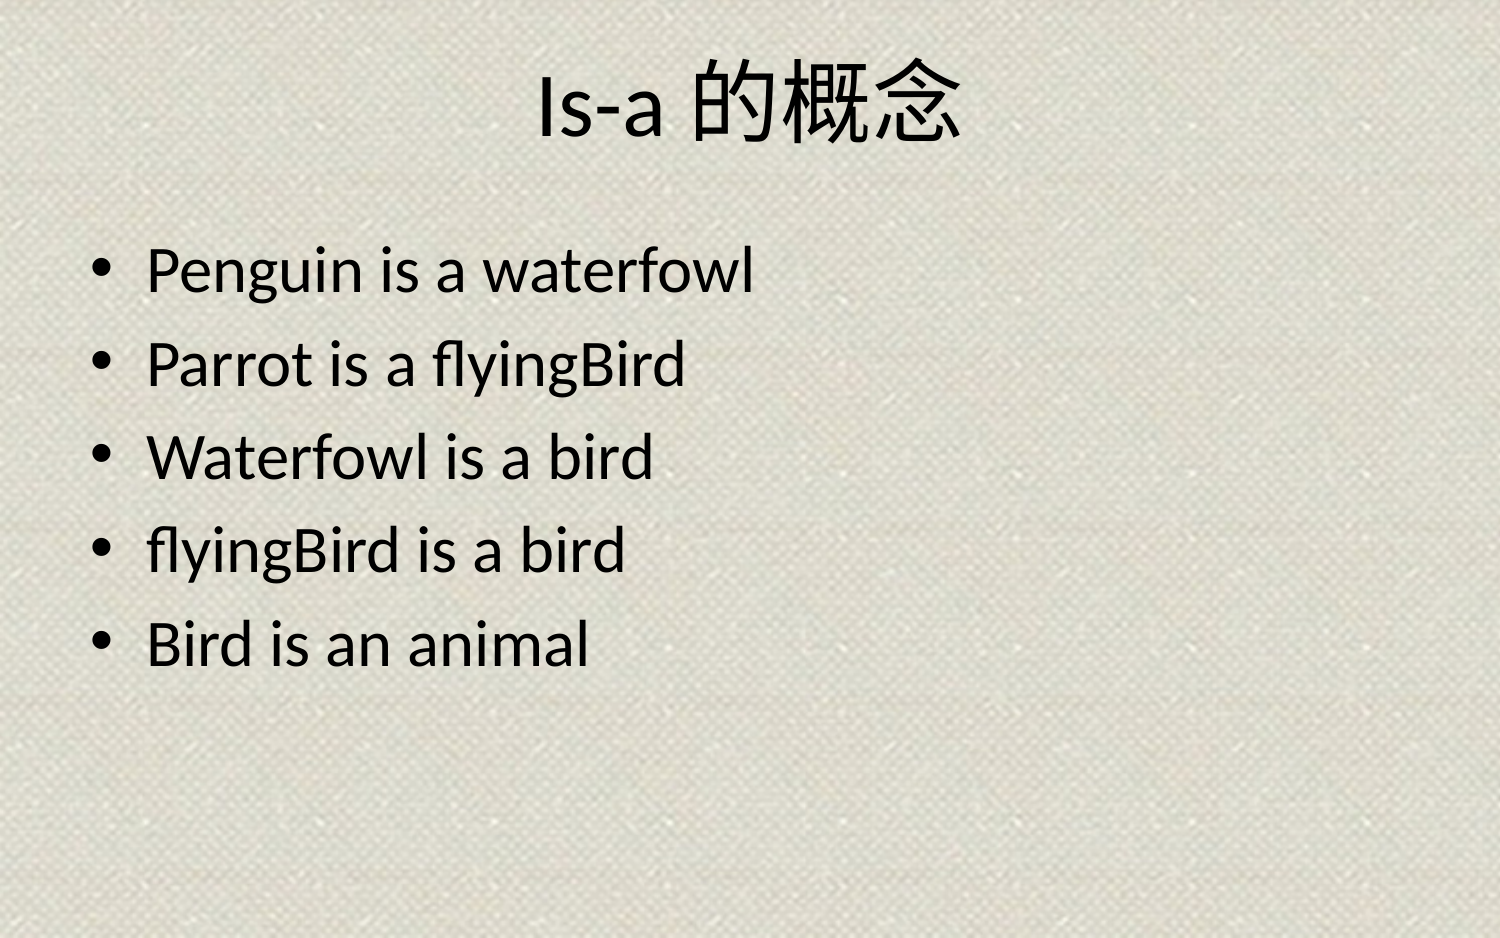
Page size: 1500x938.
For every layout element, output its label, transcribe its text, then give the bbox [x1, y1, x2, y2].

title Is-a的概念 [75, 37, 1425, 194]
picture [0, 0, 1500, 938]
list Penguin is a waterfowl Parrot is a flyingBird Waterfowl is a bird flyingBird is a bird Bird is an animal [75, 218, 1425, 838]
